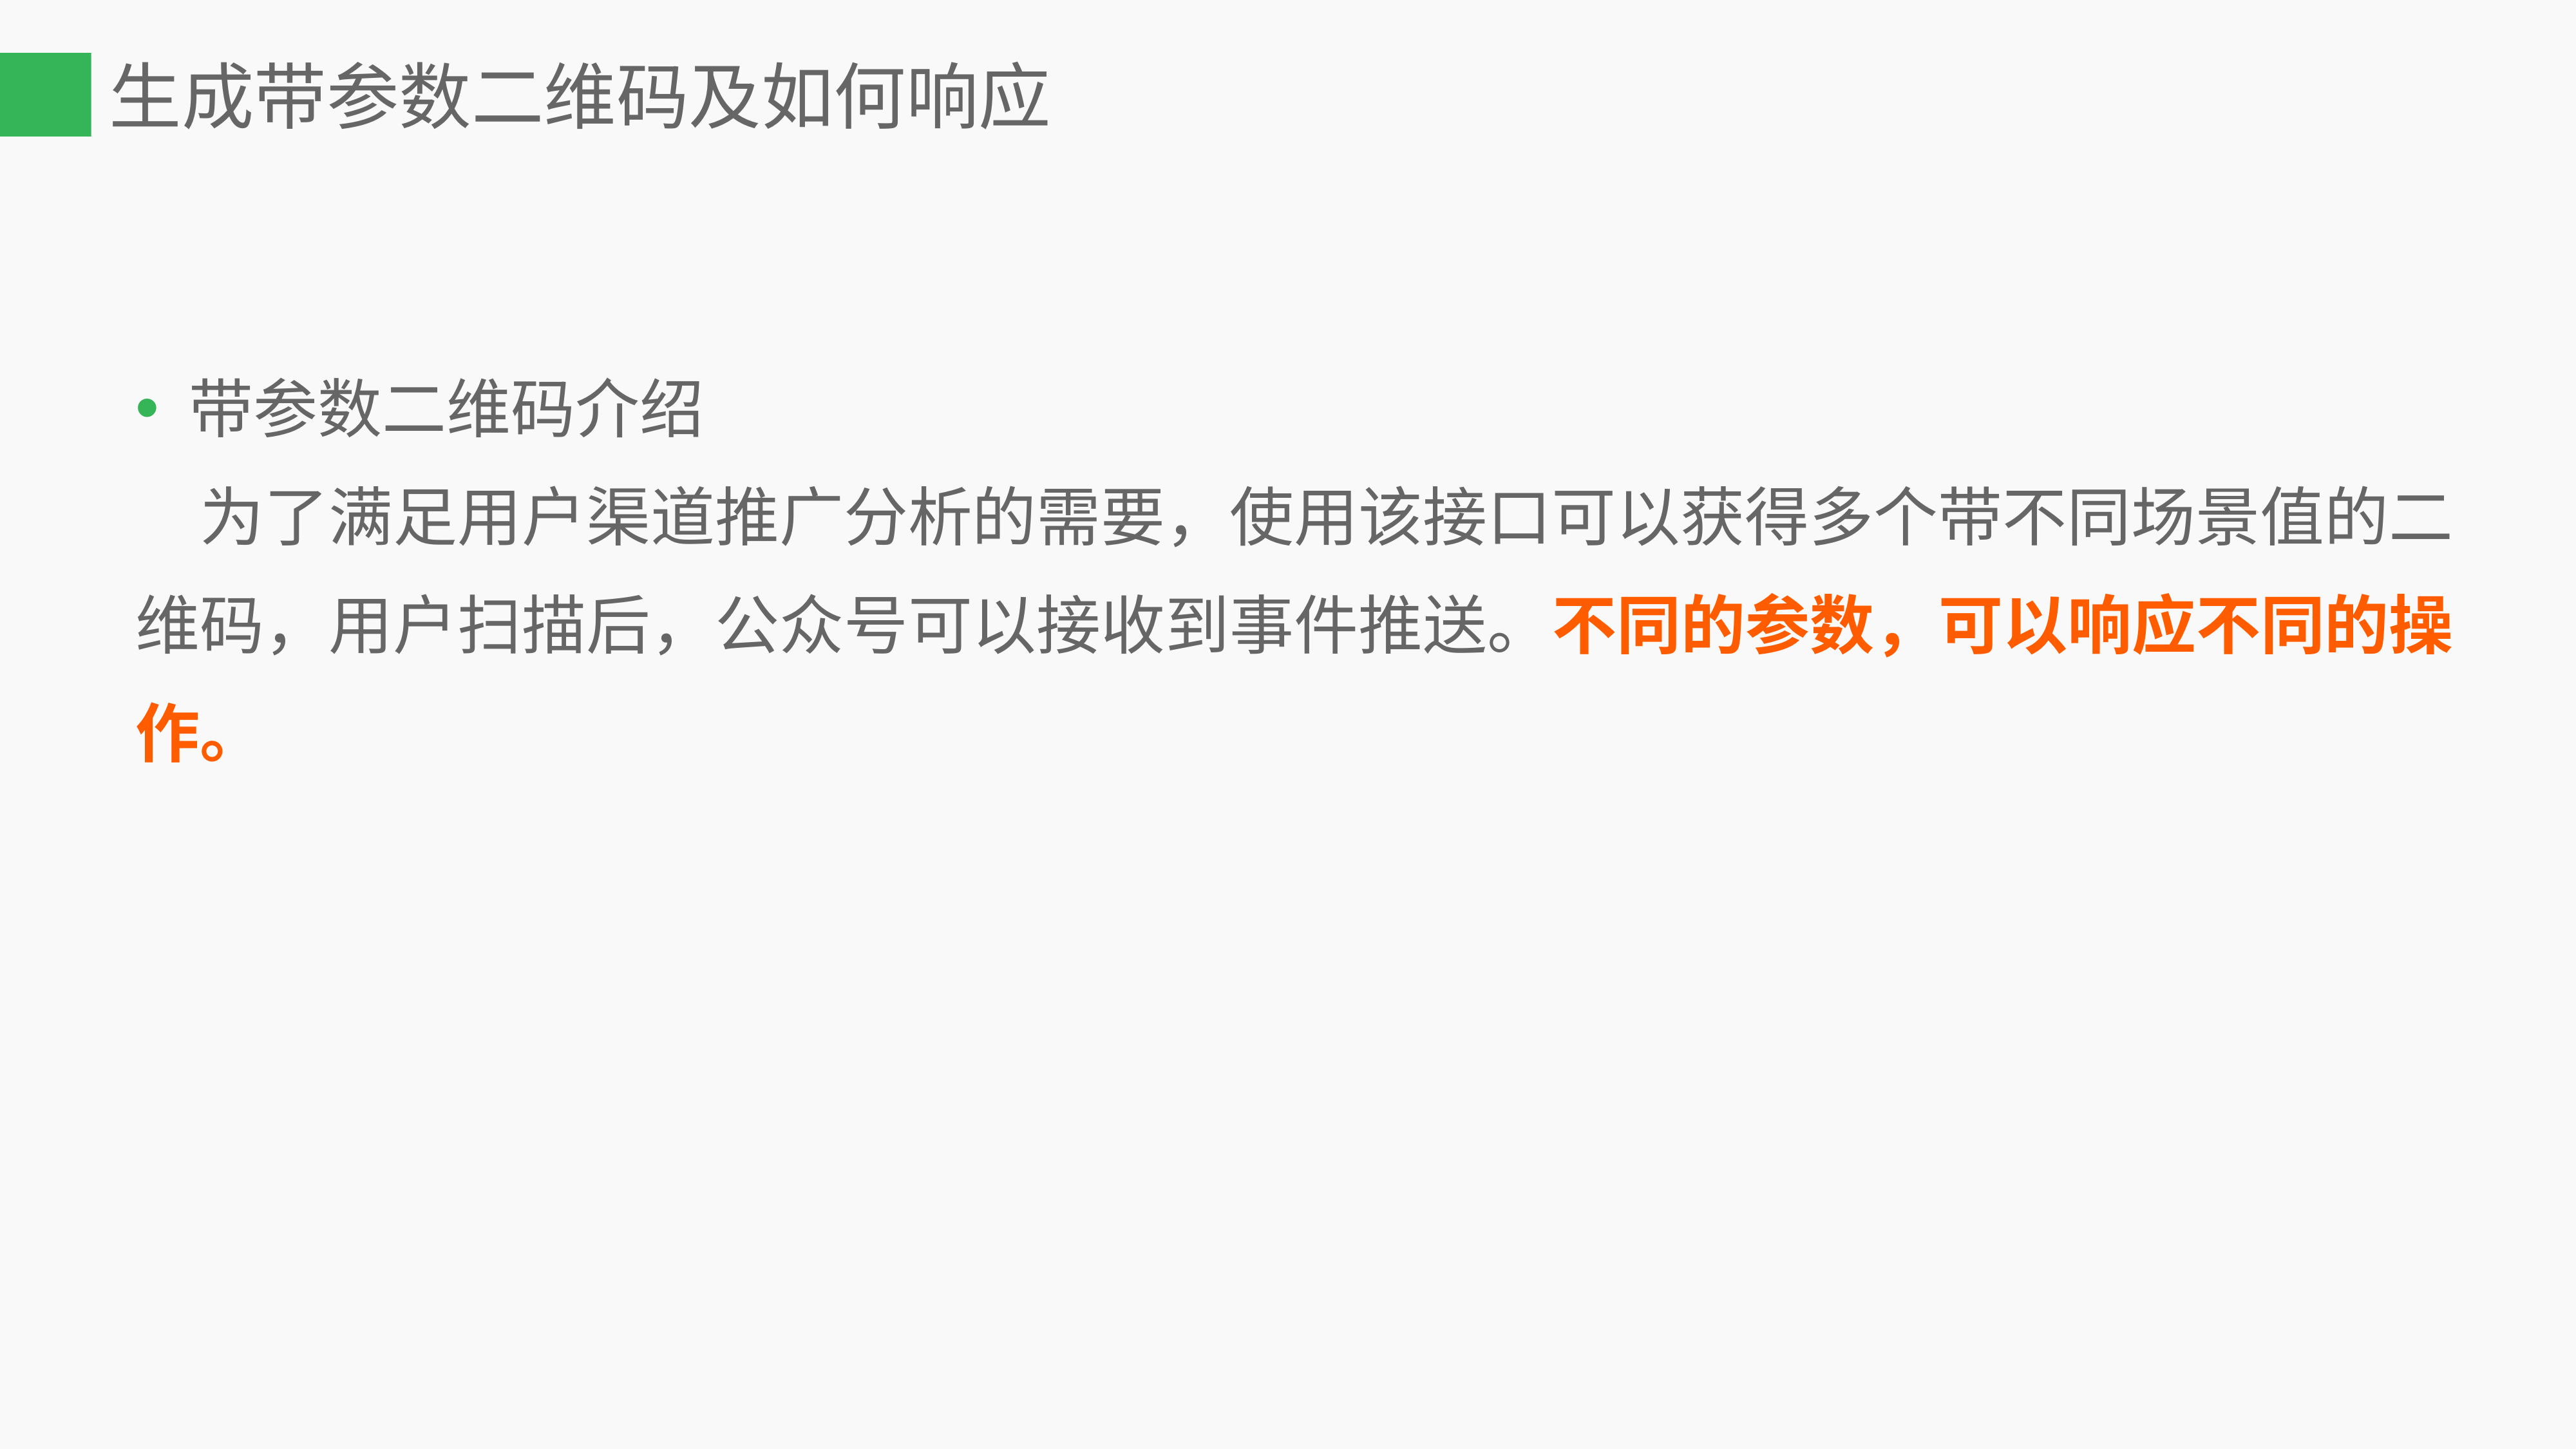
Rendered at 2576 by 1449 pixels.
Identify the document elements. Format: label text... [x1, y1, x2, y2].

subtitle 带参数二维码介绍 为了满足用户渠道推广分析的需要，使用该接口可以获得多个带不同场景值的二维码，用户扫描后，公众号可以接收到事件推送。不同的参数，可以响应不同的操作。 [115, 337, 2461, 1424]
title 生成带参数二维码及如何响应 [108, 44, 2540, 144]
picture [0, 53, 91, 137]
